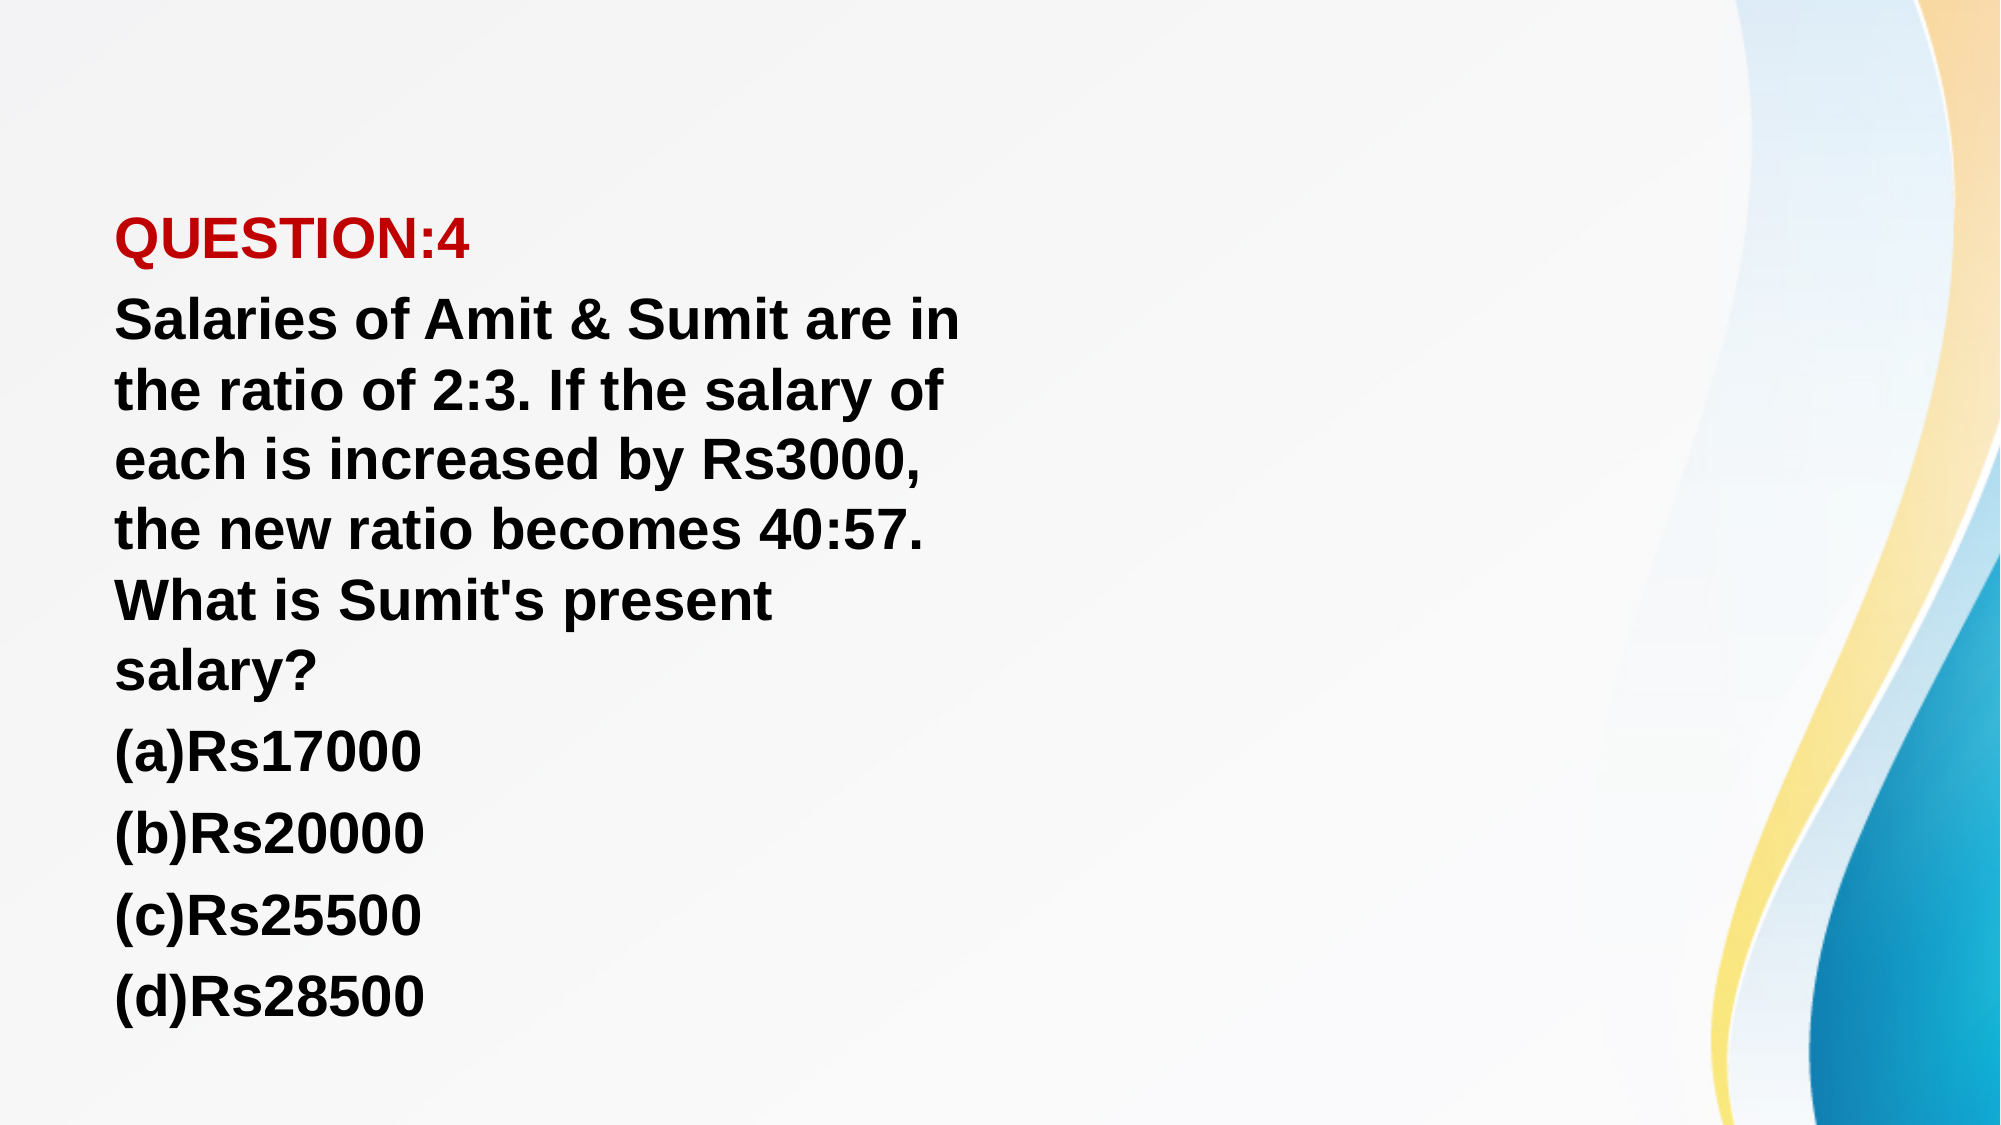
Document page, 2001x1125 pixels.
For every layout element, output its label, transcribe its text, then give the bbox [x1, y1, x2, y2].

picture [0, 0, 2001, 1125]
list QUESTION:4 Salaries of Amit & Sumit are in the ratio of 2:3. If the salary of each is increased by Rs3000, the new ratio becomes 40:57. What is Sumit's present salary? (a)Rs17000 (b)Rs20000 (c)Rs25500 (d)Rs28500 [99, 192, 984, 1006]
